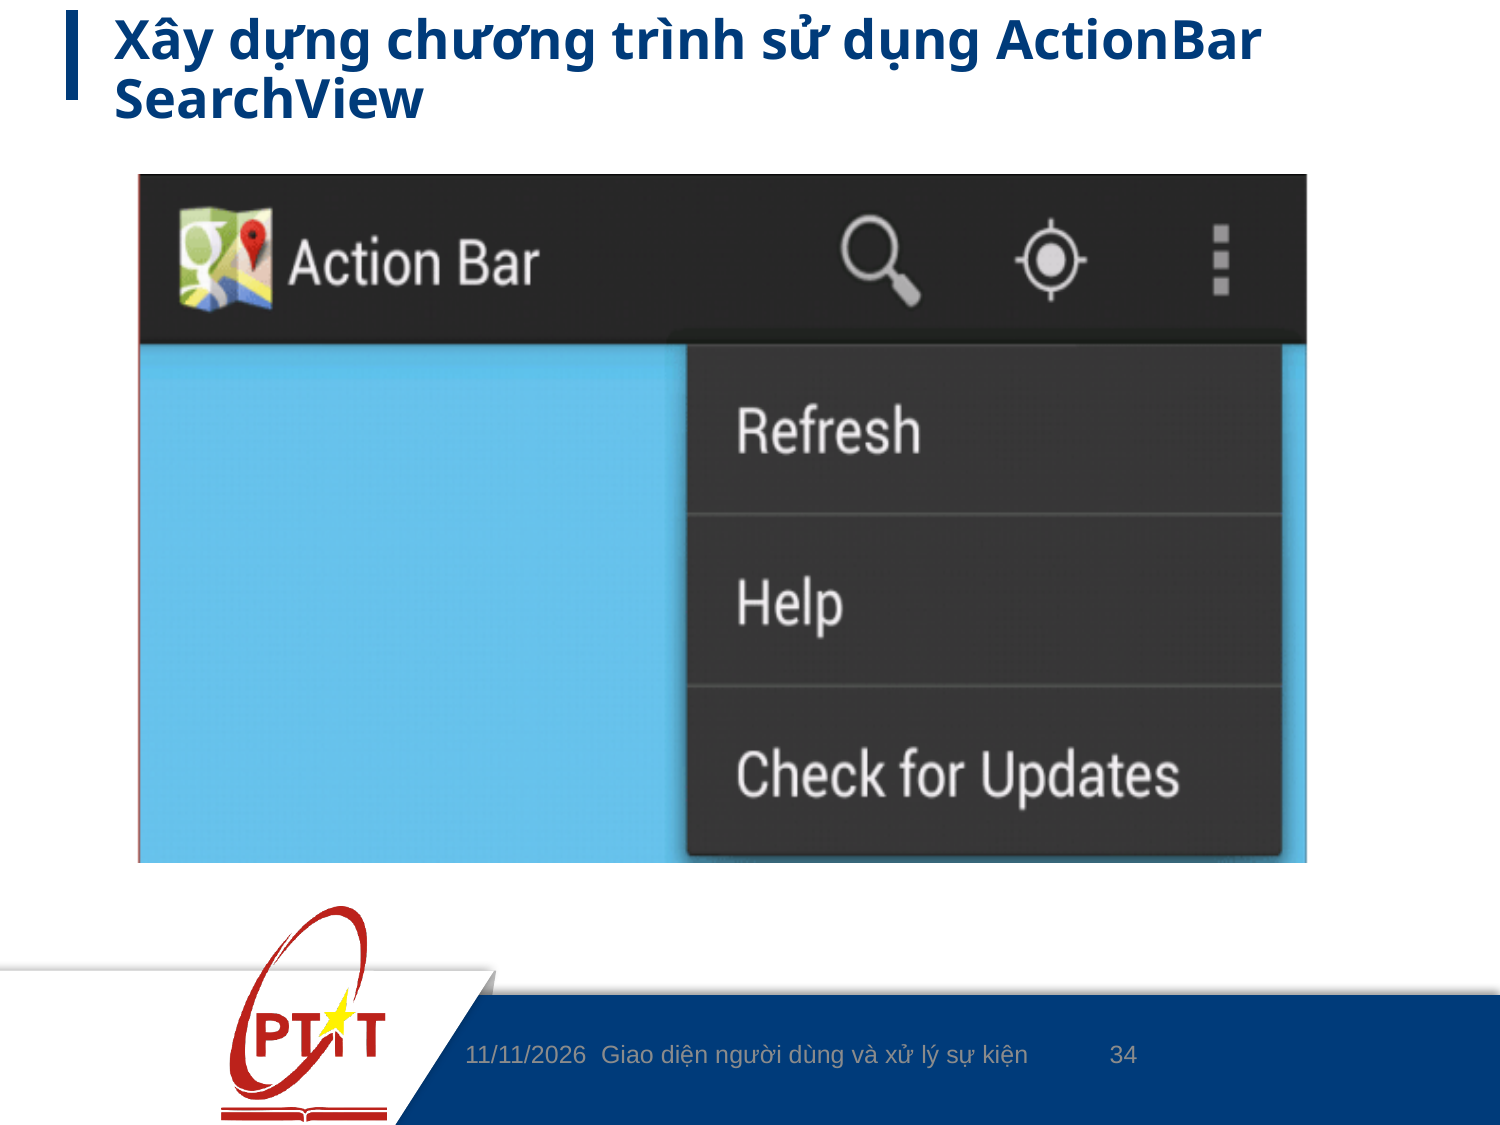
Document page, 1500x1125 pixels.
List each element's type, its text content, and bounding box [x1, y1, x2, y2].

title Xây dựng chương trình sử dụng ActionBar SearchView [99, 5, 1394, 138]
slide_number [450, 1023, 561, 1084]
footer Giao diện người dùng và xử lý sự kiện [561, 1023, 815, 1084]
picture [221, 906, 387, 1122]
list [131, 174, 1313, 863]
slide_number 34 [815, 1023, 1153, 1084]
